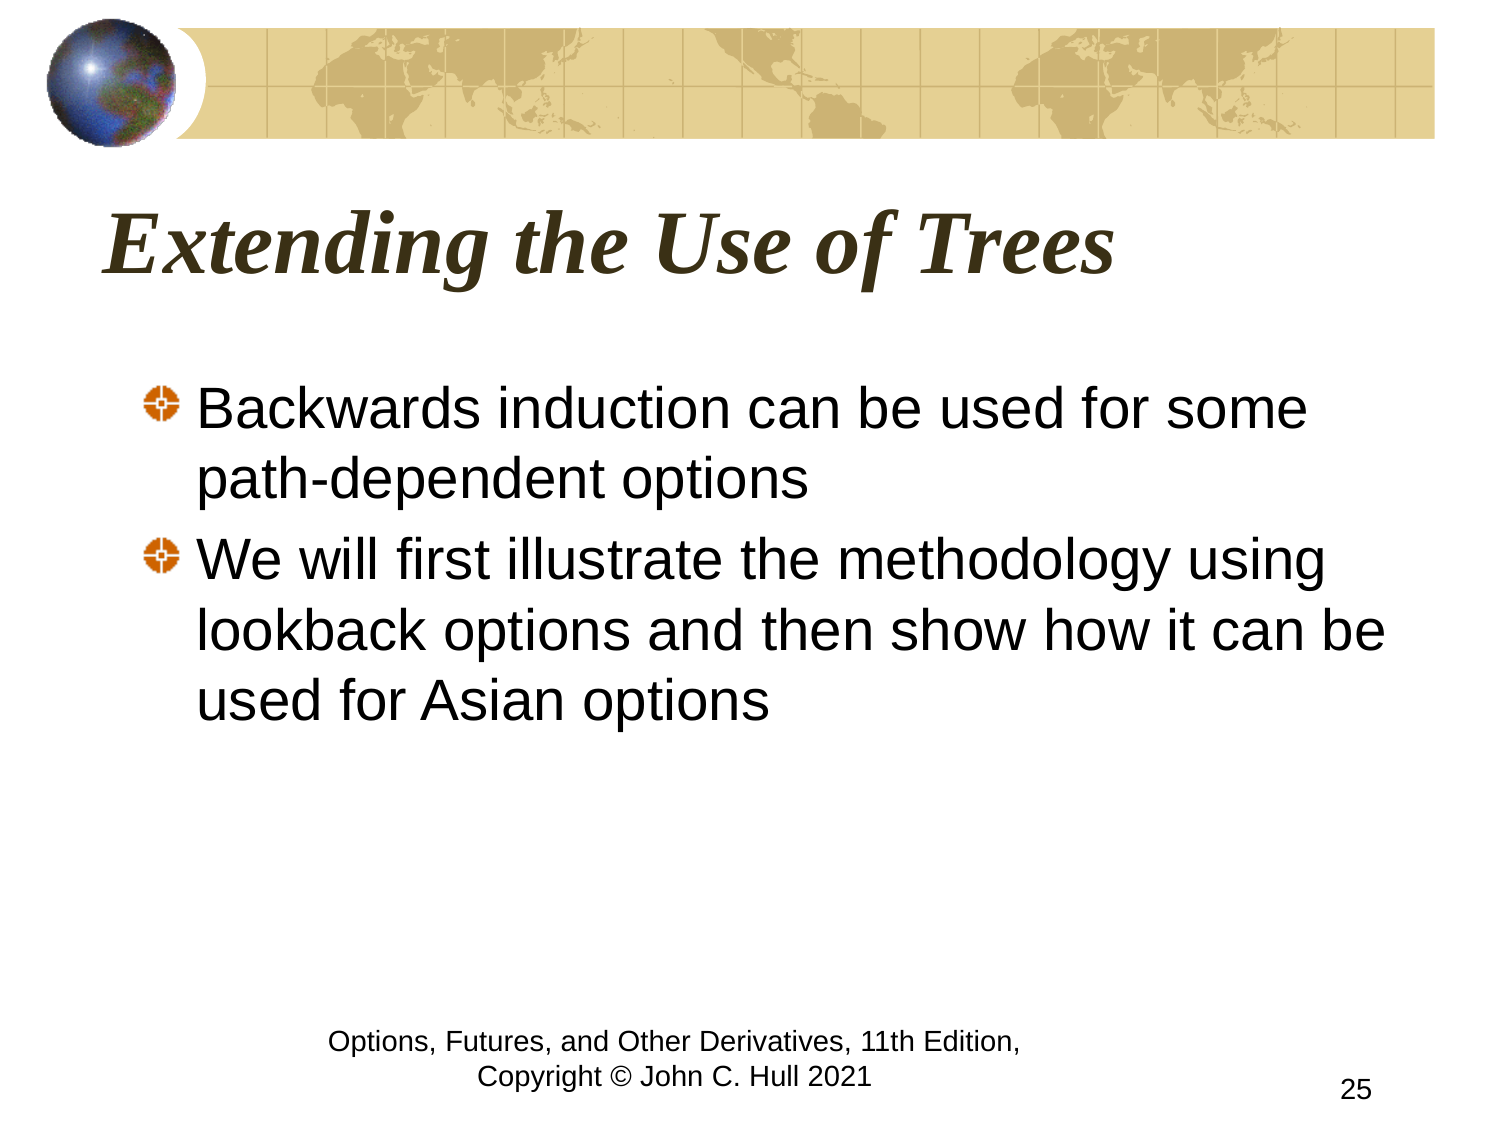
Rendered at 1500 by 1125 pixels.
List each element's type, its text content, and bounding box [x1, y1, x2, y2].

picture [140, 536, 182, 578]
picture [42, 14, 190, 151]
footer Options, Futures, and Other Derivatives, 11th Edition, Copyright © John C. Hull 2021 [262, 1024, 1088, 1101]
slide_number 25 [1074, 1037, 1388, 1113]
picture [140, 384, 182, 426]
title Extending the Use of Trees [87, 174, 1288, 300]
list Backwards induction can be used for some path-dependent options We will first illustrate the methodology using lookback options and then show how it can be used for Asian options [125, 362, 1425, 966]
